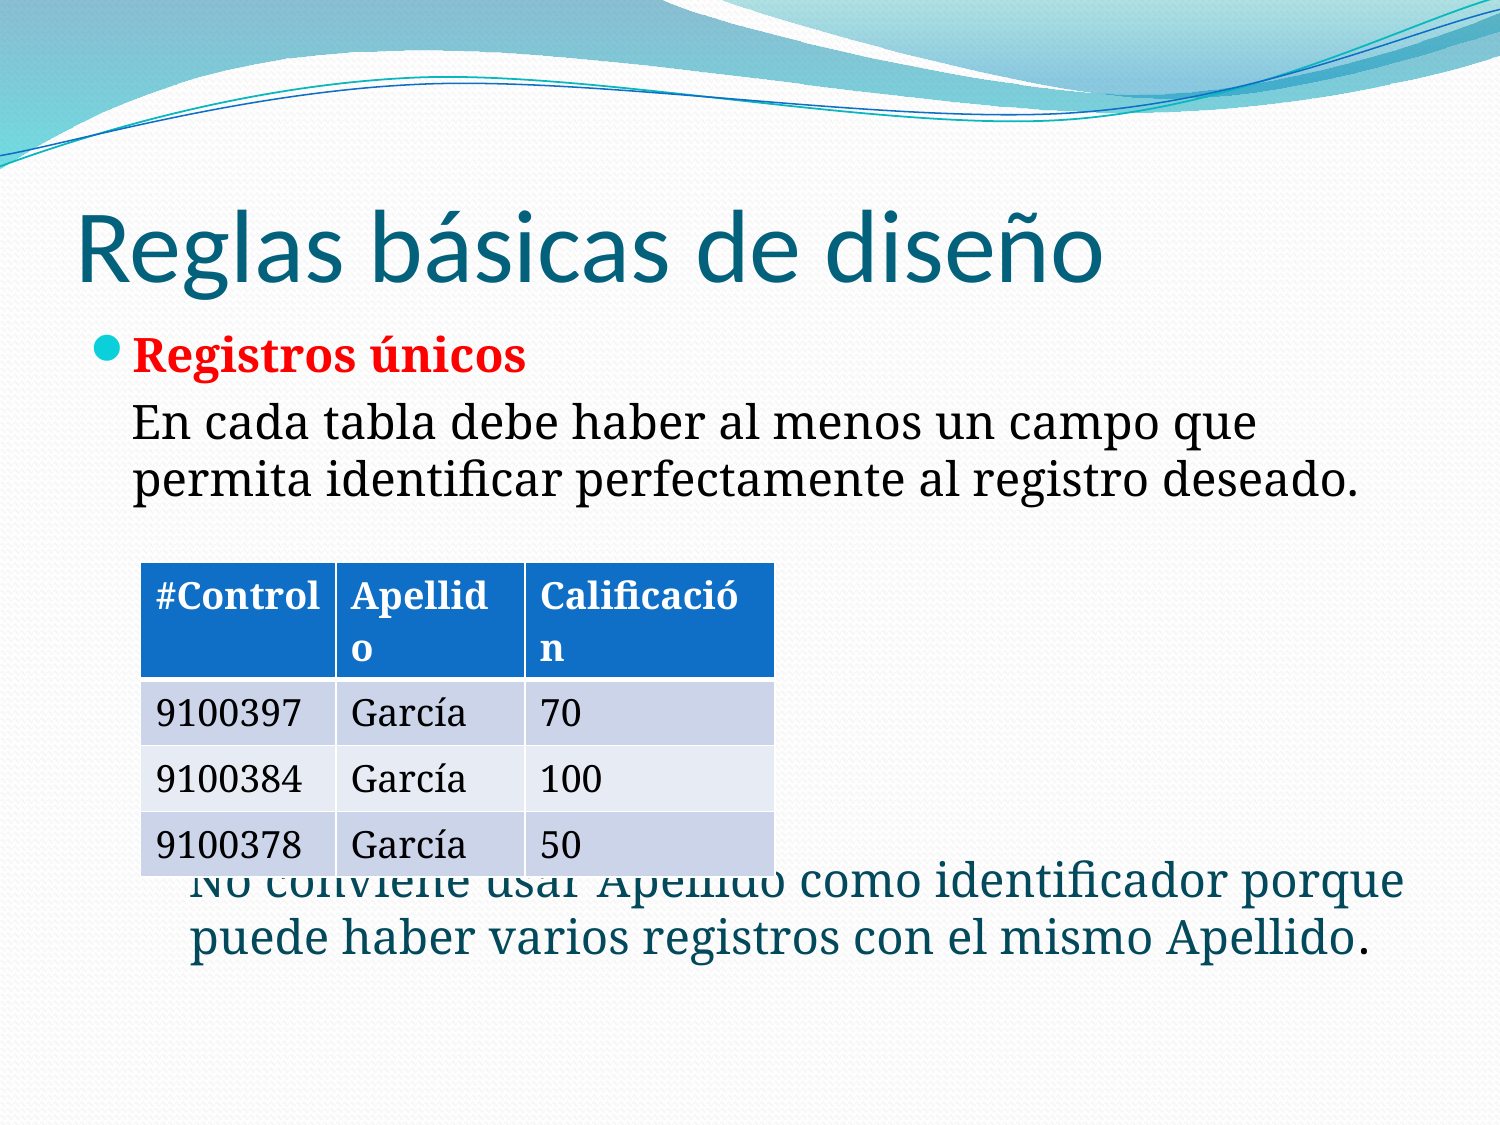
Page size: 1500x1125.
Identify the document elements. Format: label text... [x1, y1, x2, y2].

table_header #Control [141, 563, 335, 677]
table_cell 70 [526, 682, 774, 745]
table_cell 9100378 [141, 812, 335, 876]
table_header Apellido [337, 563, 524, 677]
table_cell 9100384 [141, 746, 335, 811]
table_cell García [337, 812, 524, 876]
table_header Calificación [526, 563, 774, 677]
table_cell 100 [526, 746, 774, 811]
title Reglas básicas de diseño [75, 115, 1425, 304]
list Registros únicos En cada tabla debe haber al menos un campo que permita identificar perfectamente al registro deseado. No conviene usar Apellido como identificador porque puede haber varios registros con el mismo Apellido. [75, 317, 1425, 1038]
table_cell García [337, 682, 524, 745]
table_cell García [337, 746, 524, 811]
table_cell 50 [526, 812, 774, 876]
table_cell 9100397 [141, 682, 335, 745]
